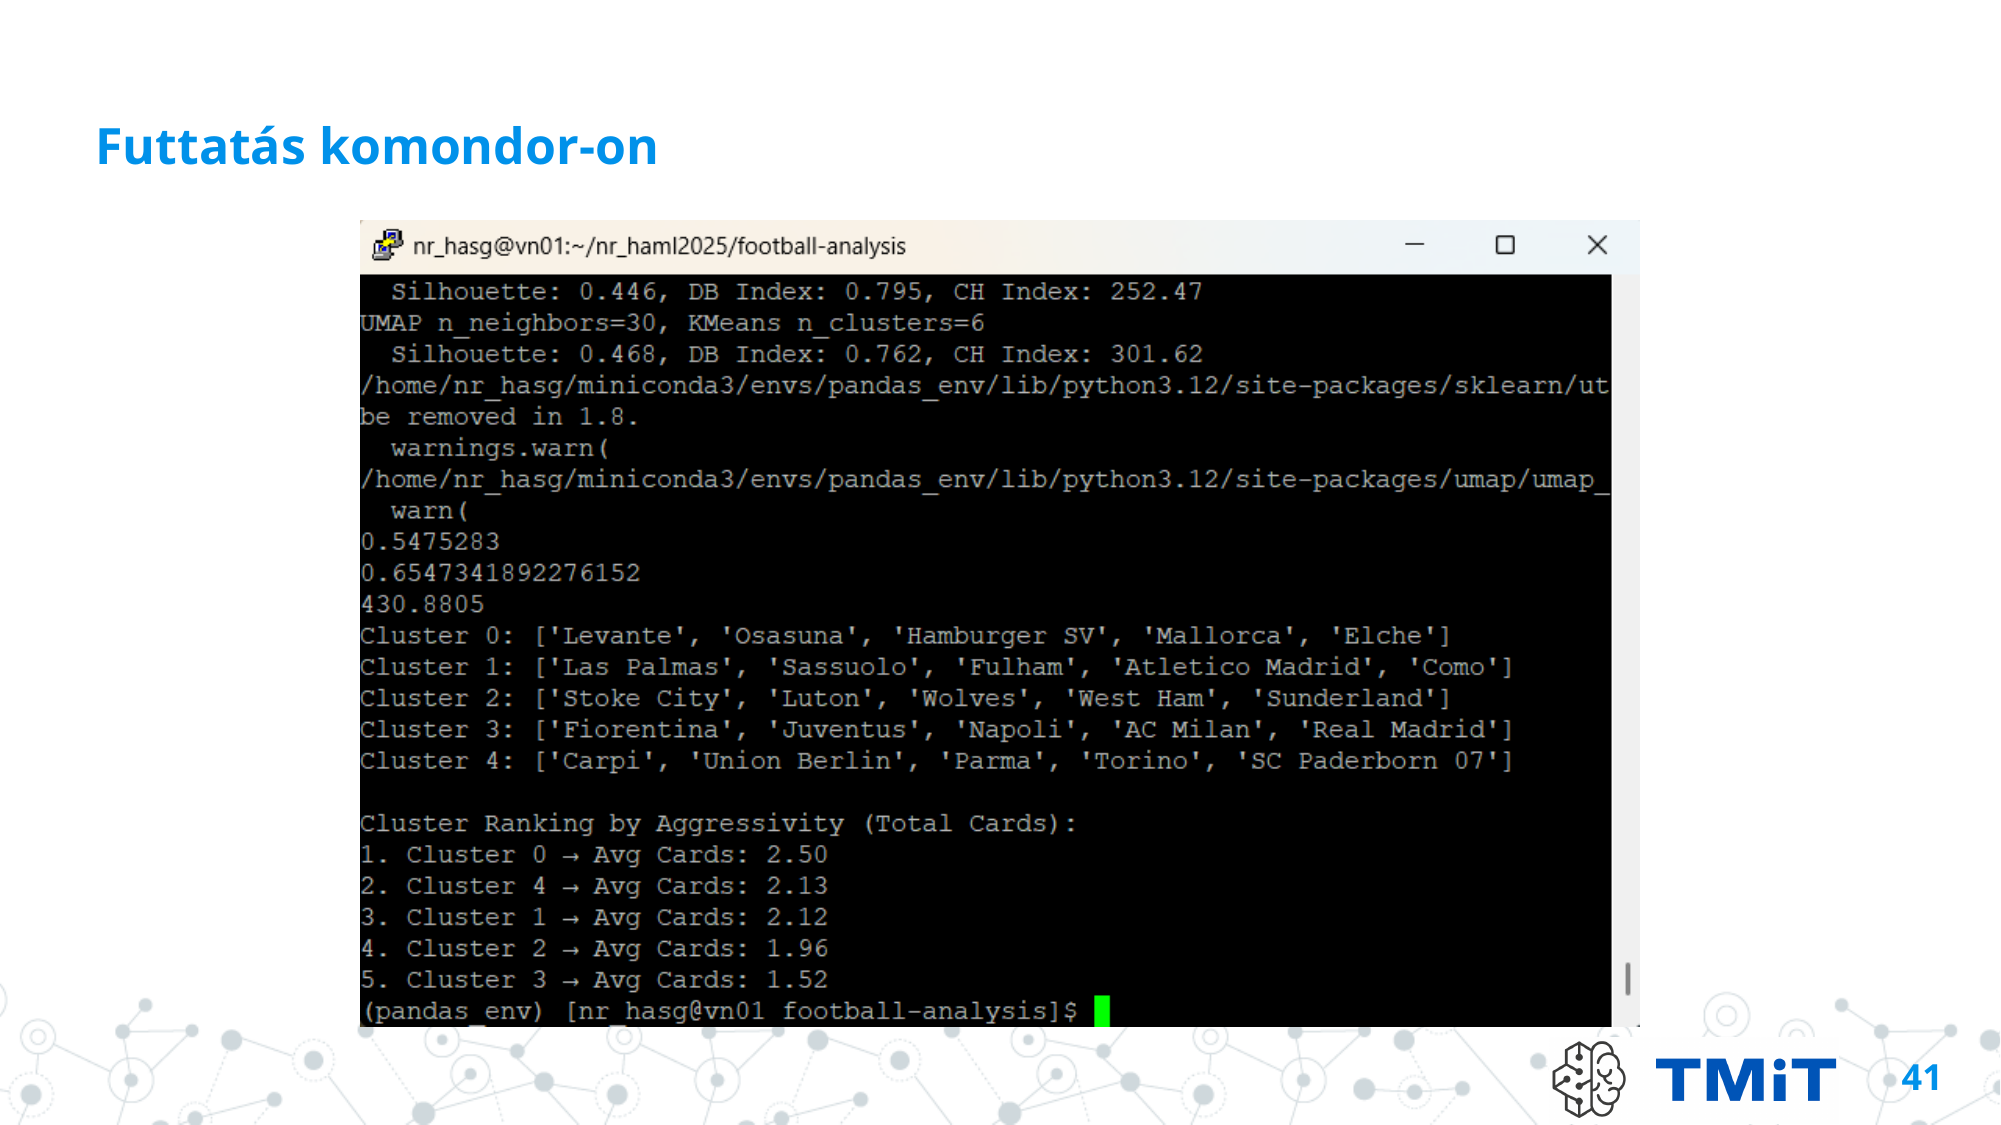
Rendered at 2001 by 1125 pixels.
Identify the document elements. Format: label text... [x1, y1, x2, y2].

title Futtatás komondor-on [75, 67, 1732, 221]
picture [0, 0, 2001, 1125]
slide_number 41 [1838, 1038, 1959, 1125]
